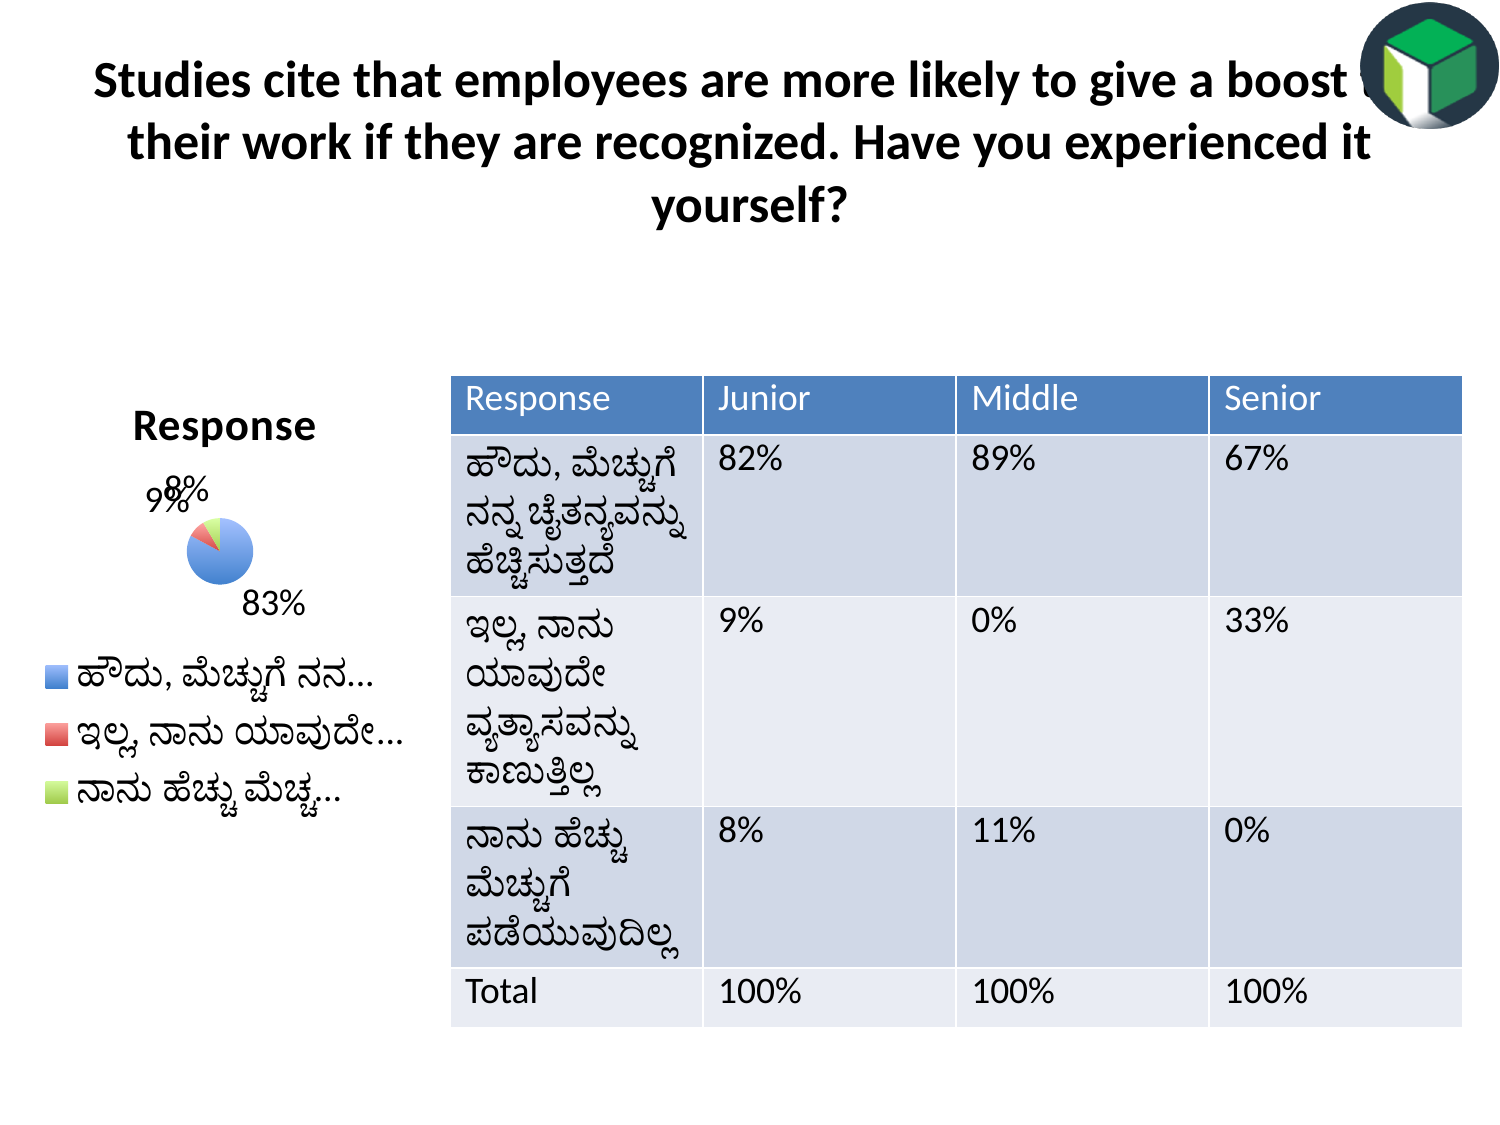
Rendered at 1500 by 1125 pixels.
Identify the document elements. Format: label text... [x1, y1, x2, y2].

table_header Middle [957, 376, 1208, 434]
chart [0, 374, 451, 826]
table_header Junior [704, 376, 955, 434]
table_cell 100% [1210, 969, 1462, 1027]
table_cell 9% [704, 597, 955, 806]
table_header Response [452, 376, 702, 434]
table_cell 100% [704, 969, 955, 1027]
table_cell 8% [704, 807, 955, 967]
table_cell 0% [957, 597, 1208, 806]
title Studies cite that employees are more likely to give a boost to their work if they are recognized. Have you experienced it yourself? [75, 45, 1425, 233]
table_cell Total [451, 969, 702, 1027]
table_cell 100% [957, 969, 1208, 1027]
table_cell ಹೌದು, ಮೆಚ್ಚುಗೆ ನನ್ನ ಚೈತನ್ಯವನ್ನು ಹೆಚ್ಚಿಸುತ್ತದೆ [454, 436, 702, 596]
table_cell 82% [704, 436, 955, 596]
table_cell 67% [1210, 436, 1462, 596]
table_cell 11% [957, 807, 1208, 967]
picture [1360, 2, 1499, 130]
table_cell 0% [1210, 807, 1462, 967]
table_cell ಇಲ್ಲ, ನಾನು ಯಾವುದೇ ವ್ಯತ್ಯಾಸವನ್ನು ಕಾಣುತ್ತಿಲ್ಲ [454, 597, 702, 806]
table_cell ನಾನು ಹೆಚ್ಚು ಮೆಚ್ಚುಗೆ ಪಡೆಯುವುದಿಲ್ಲ [451, 807, 702, 967]
table_cell 89% [957, 436, 1208, 596]
table_header Senior [1210, 376, 1462, 434]
table_cell 33% [1210, 597, 1462, 806]
